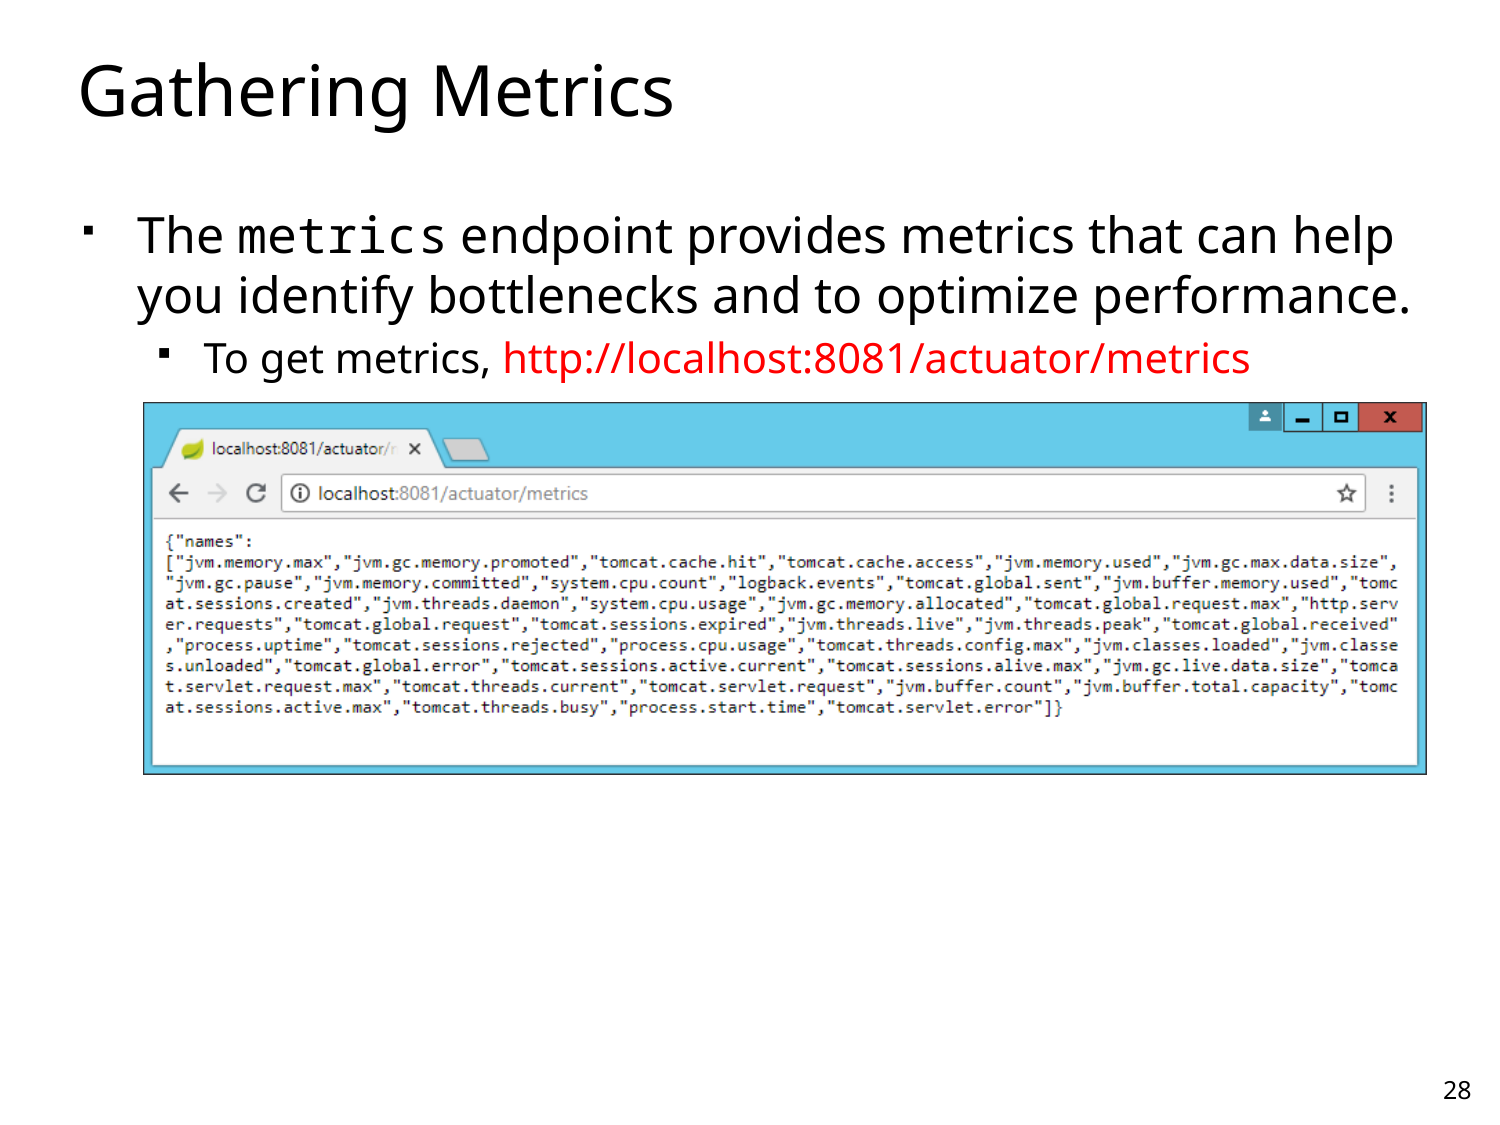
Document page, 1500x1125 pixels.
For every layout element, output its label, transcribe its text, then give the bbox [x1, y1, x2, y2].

title Gathering Metrics [61, 24, 1465, 139]
footer 28 [1417, 1040, 1497, 1117]
list The metrics endpoint provides metrics that can help you identify bottlenecks and to optimize performance. To get metrics, http://localhost:8081/actuator/metrics [66, 196, 1460, 1007]
picture [142, 402, 1428, 776]
